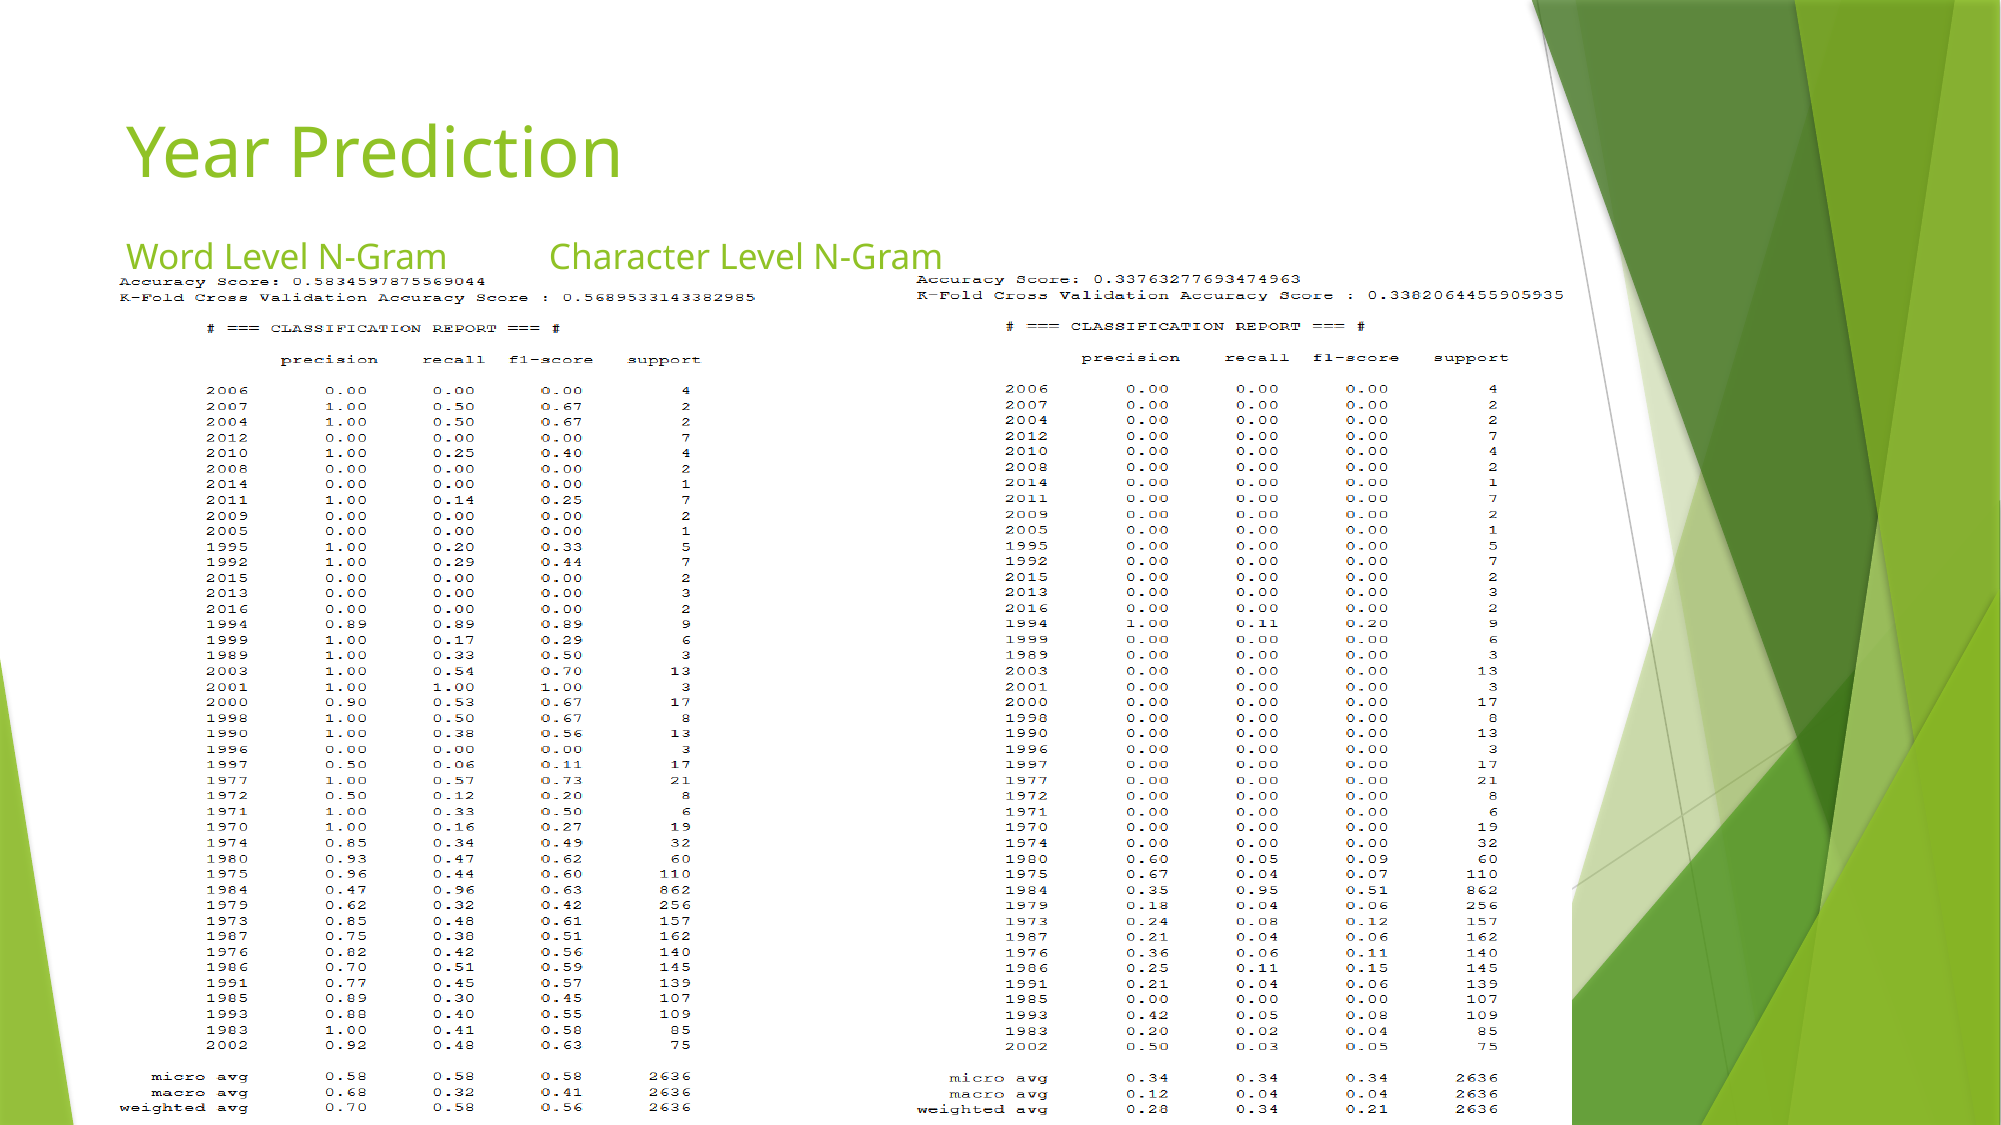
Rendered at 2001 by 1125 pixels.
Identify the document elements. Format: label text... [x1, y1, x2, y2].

picture [110, 273, 768, 1125]
title Year Prediction Word Level N-Gram Character Level N-Gram [111, 99, 1522, 317]
picture [912, 273, 1573, 1125]
